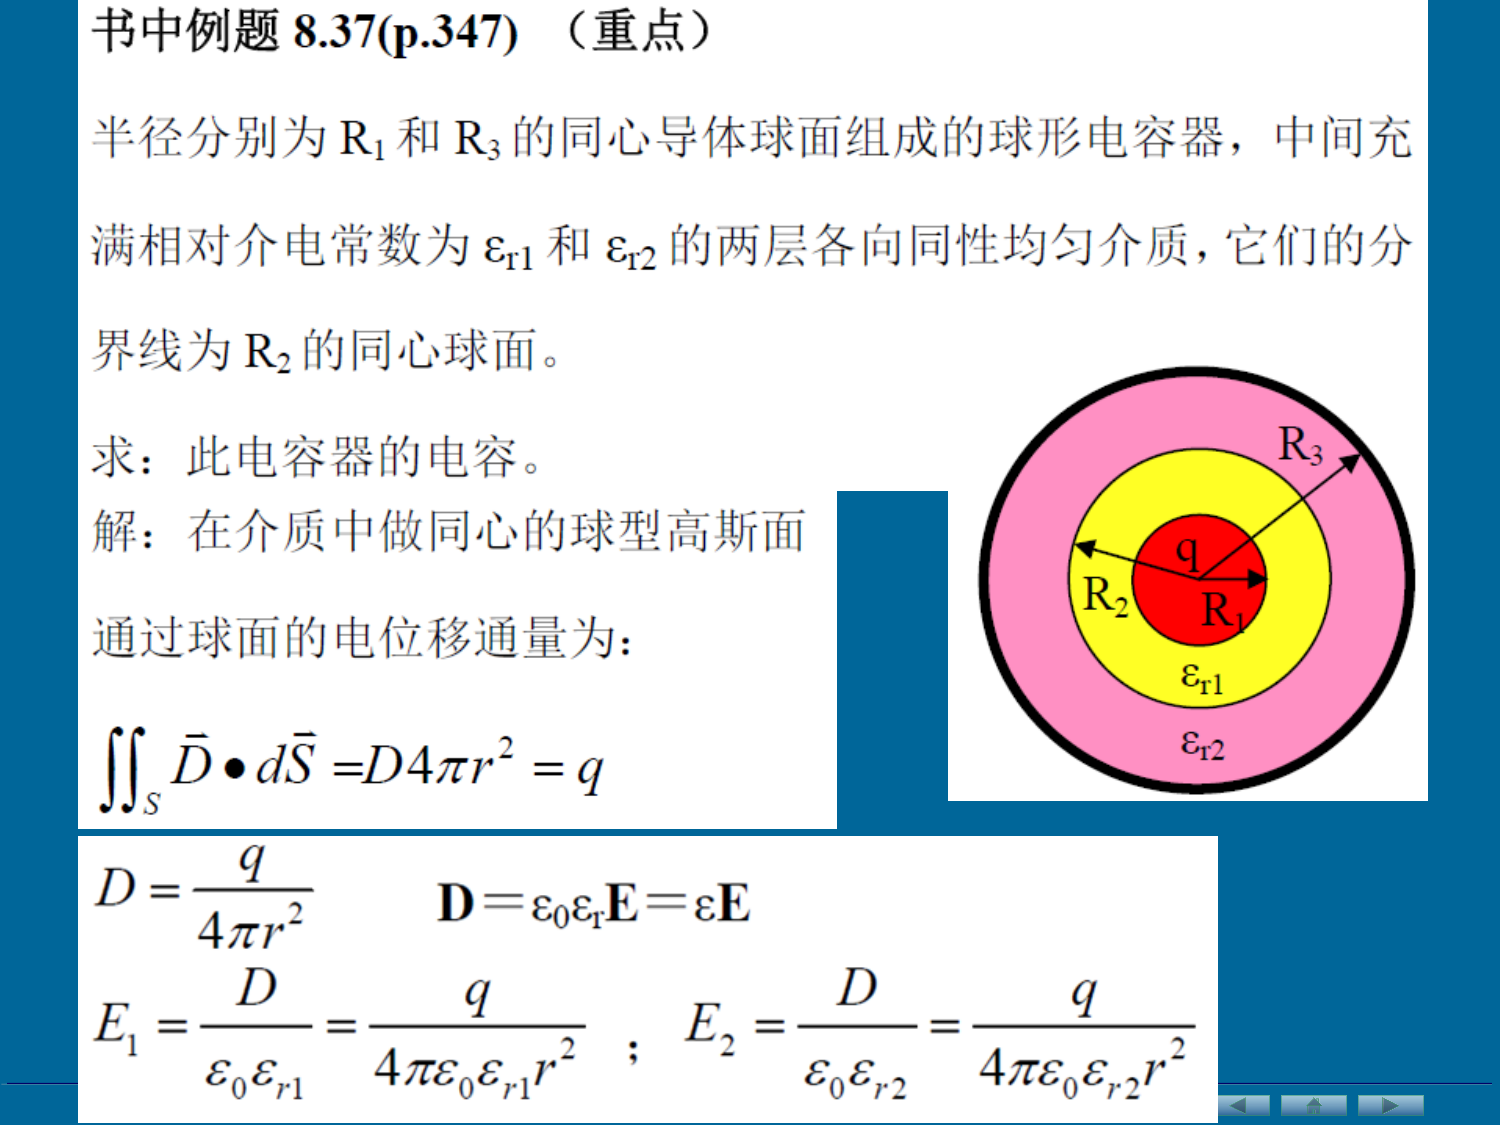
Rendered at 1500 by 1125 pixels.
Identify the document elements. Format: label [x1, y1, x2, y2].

picture [79, 0, 1427, 828]
picture [78, 837, 1218, 1122]
